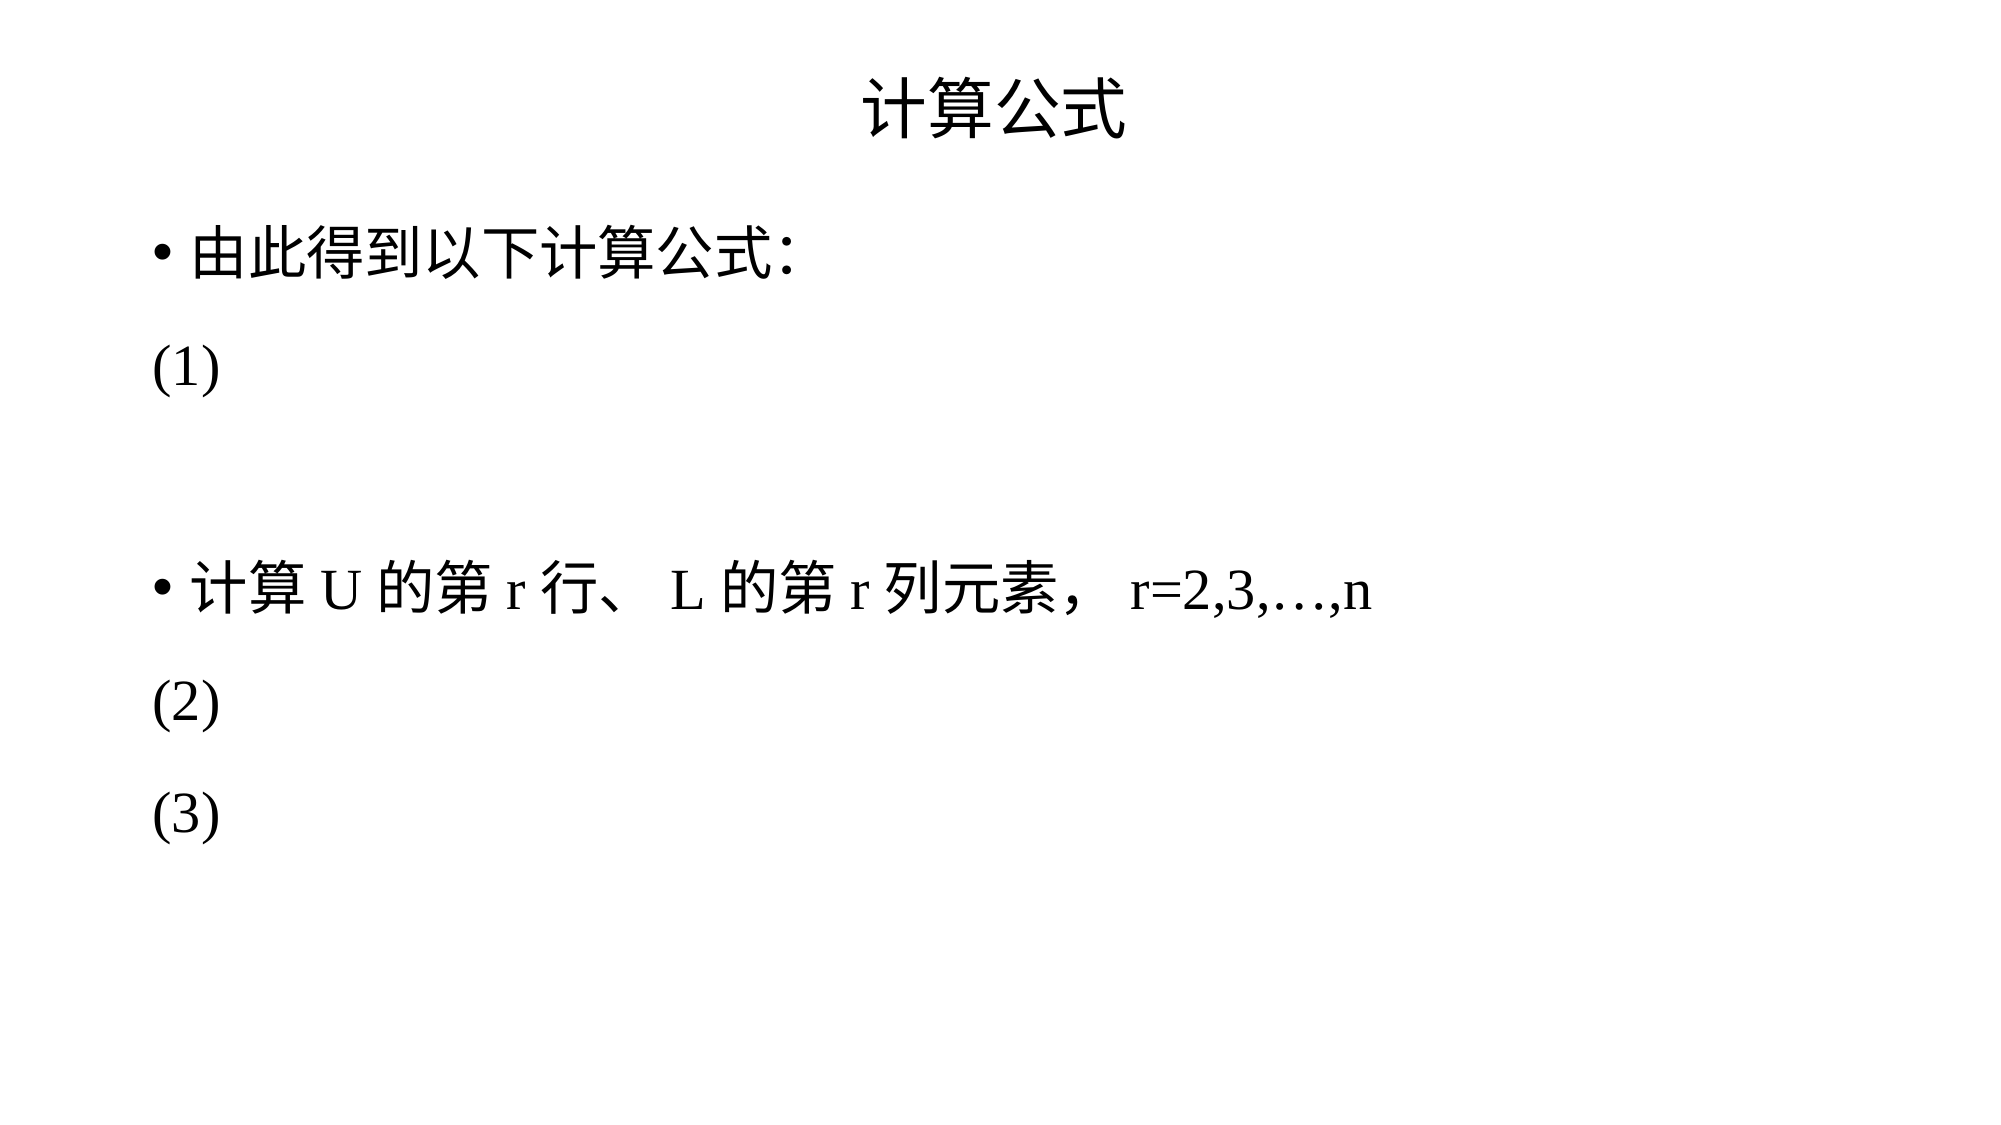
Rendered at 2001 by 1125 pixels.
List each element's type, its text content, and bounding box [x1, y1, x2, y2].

title 计算公式 [131, 59, 1857, 165]
